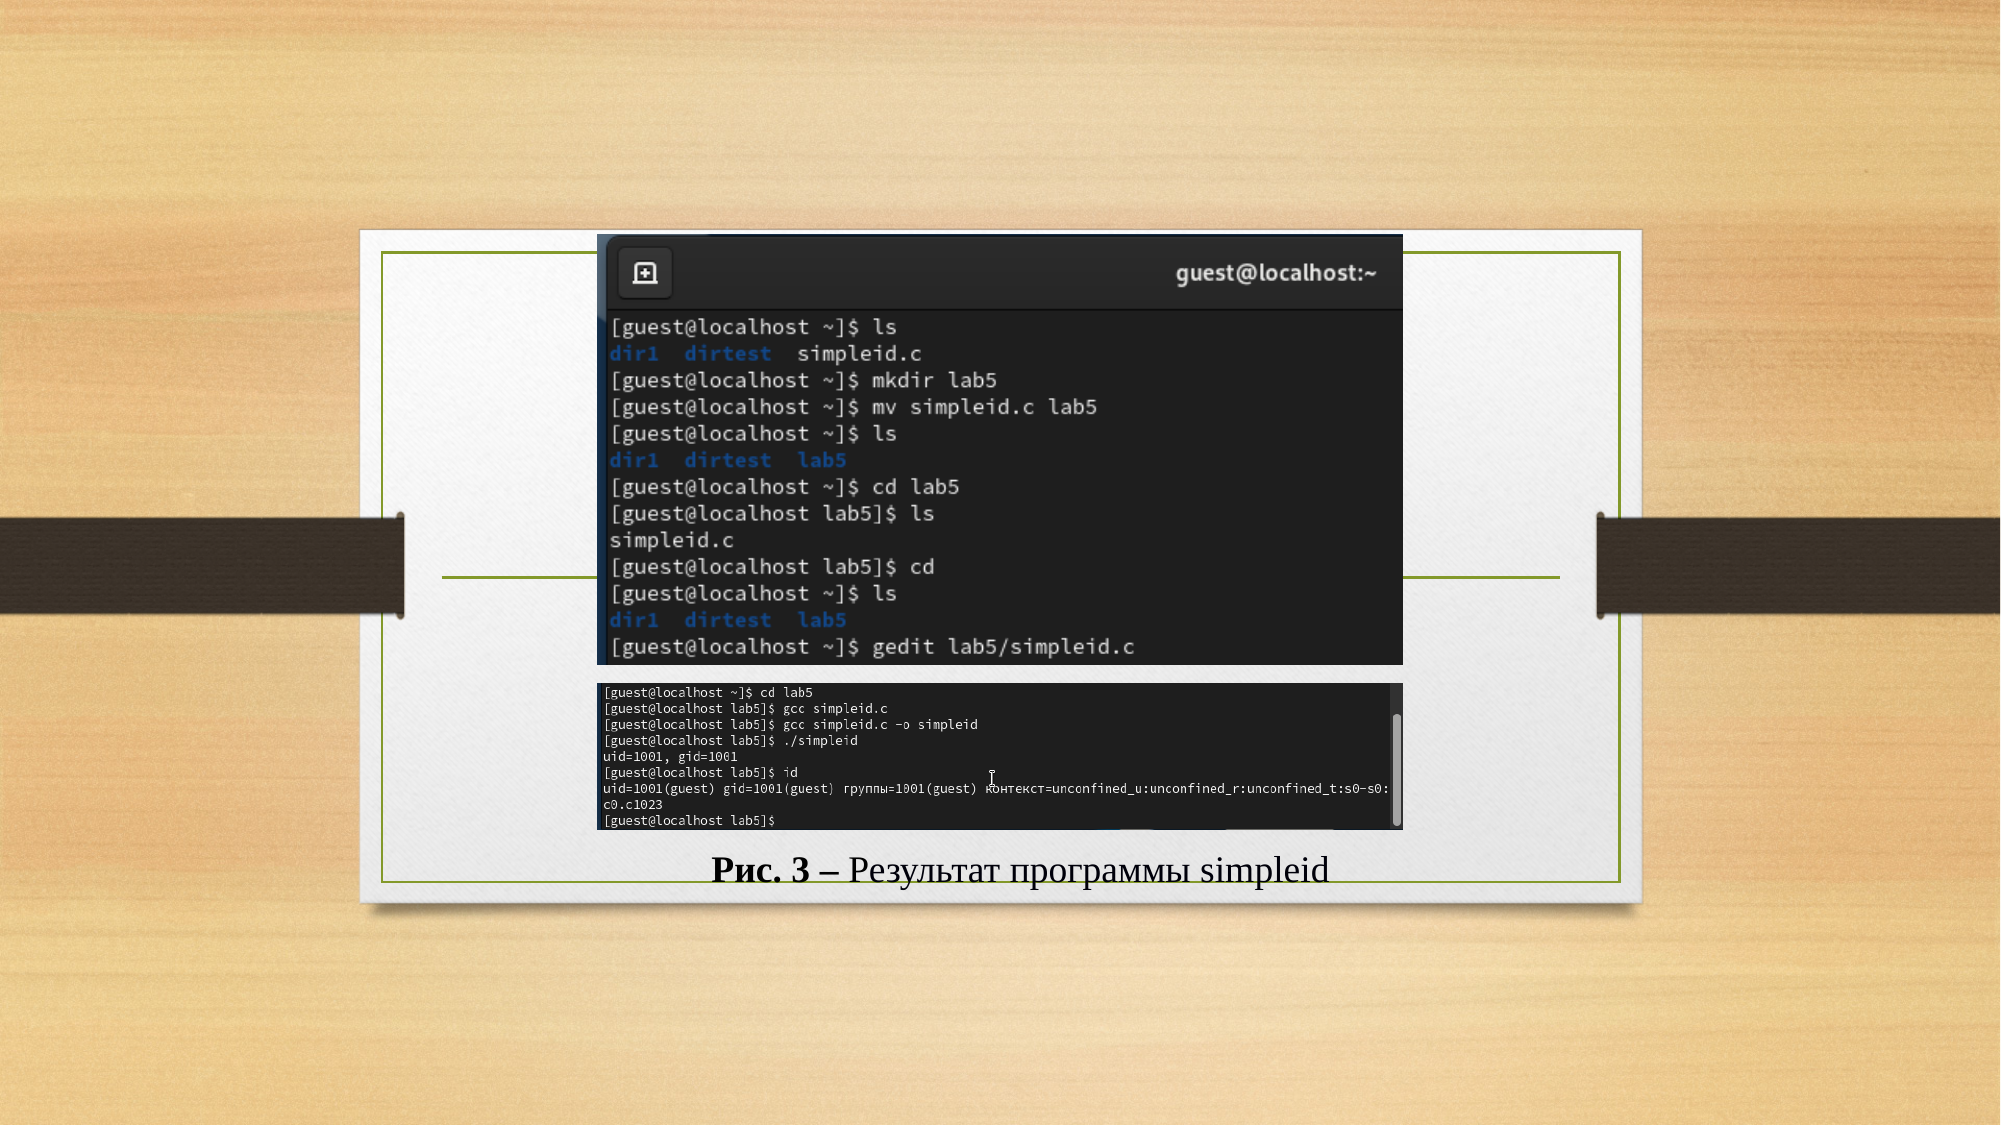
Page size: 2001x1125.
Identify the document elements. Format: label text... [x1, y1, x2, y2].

picture [0, 0, 2001, 1125]
text_box Рис. 3 – Результат программы simpleid [504, 814, 1369, 898]
